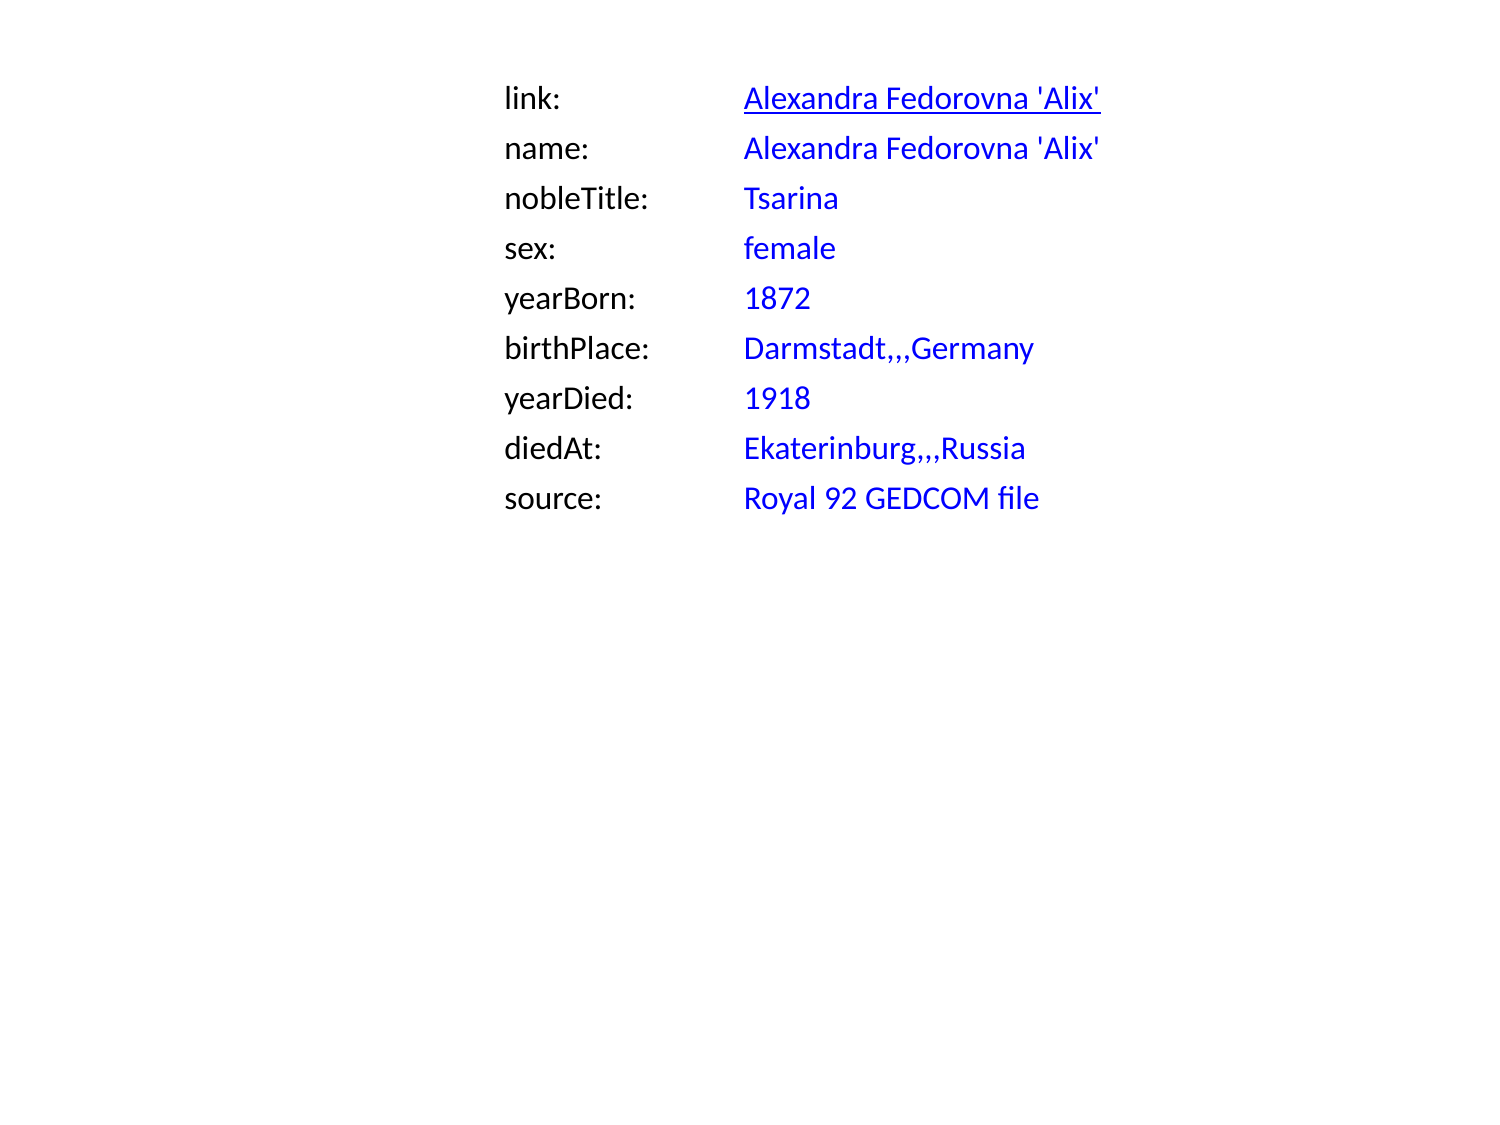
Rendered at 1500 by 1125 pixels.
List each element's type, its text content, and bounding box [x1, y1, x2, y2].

text_box 1918 [729, 341, 1459, 391]
text_box sex: [489, 191, 729, 241]
text_box source: [489, 441, 729, 492]
text_box Tsarina [729, 141, 1459, 191]
text_box female [729, 191, 1459, 241]
text_box Royal 92 GEDCOM file [729, 441, 1459, 492]
text_box birthPlace: [489, 291, 729, 341]
text_box nobleTitle: [489, 141, 729, 191]
text_box Alexandra Fedorovna 'Alix' [729, 91, 1459, 141]
text_box yearDied: [489, 341, 729, 391]
text_box diedAt: [489, 391, 729, 441]
text_box Ekaterinburg,,,Russia [729, 391, 1459, 441]
text_box link: [489, 41, 729, 91]
text_box Alexandra Fedorovna 'Alix' [729, 41, 1459, 91]
text_box Darmstadt,,,Germany [729, 291, 1459, 341]
text_box name: [489, 91, 729, 141]
text_box 1872 [729, 241, 1459, 291]
text_box yearBorn: [489, 241, 729, 291]
